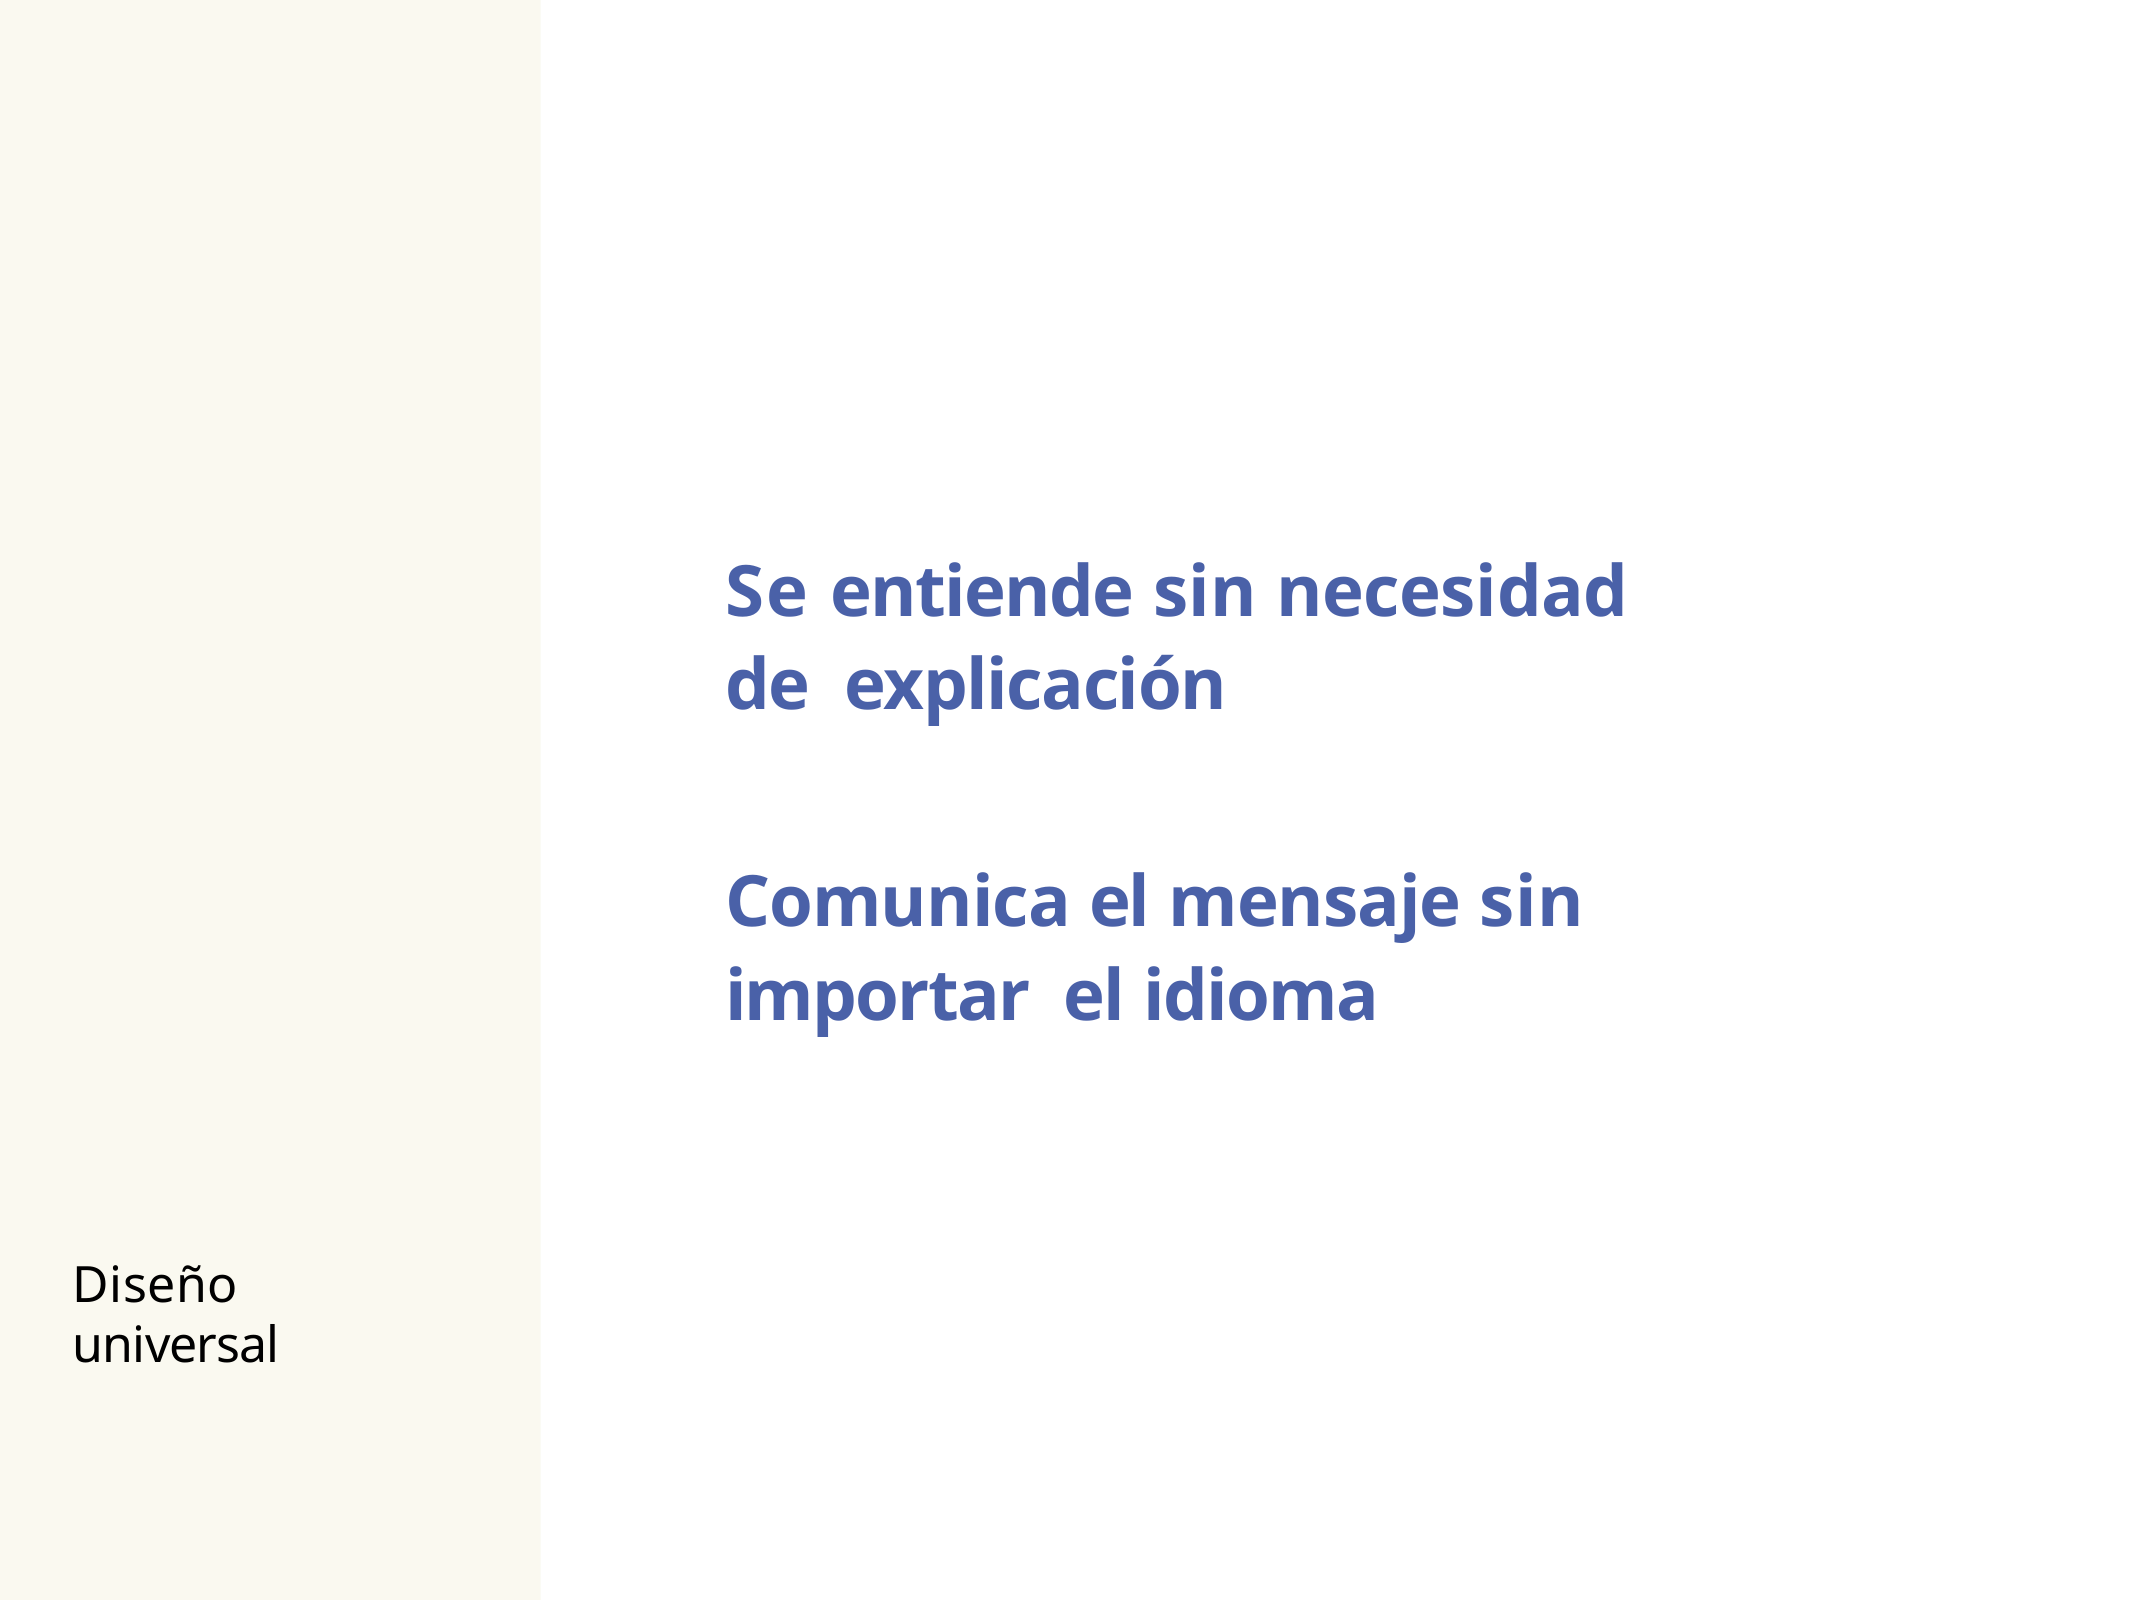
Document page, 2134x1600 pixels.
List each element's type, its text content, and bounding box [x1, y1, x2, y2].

text_box Se entiende sin necesidad de explicación [722, 534, 1655, 724]
text_box Diseño universal [70, 1251, 429, 1372]
text_box Comunica el mensaje sin importar el idioma [722, 845, 1801, 1035]
